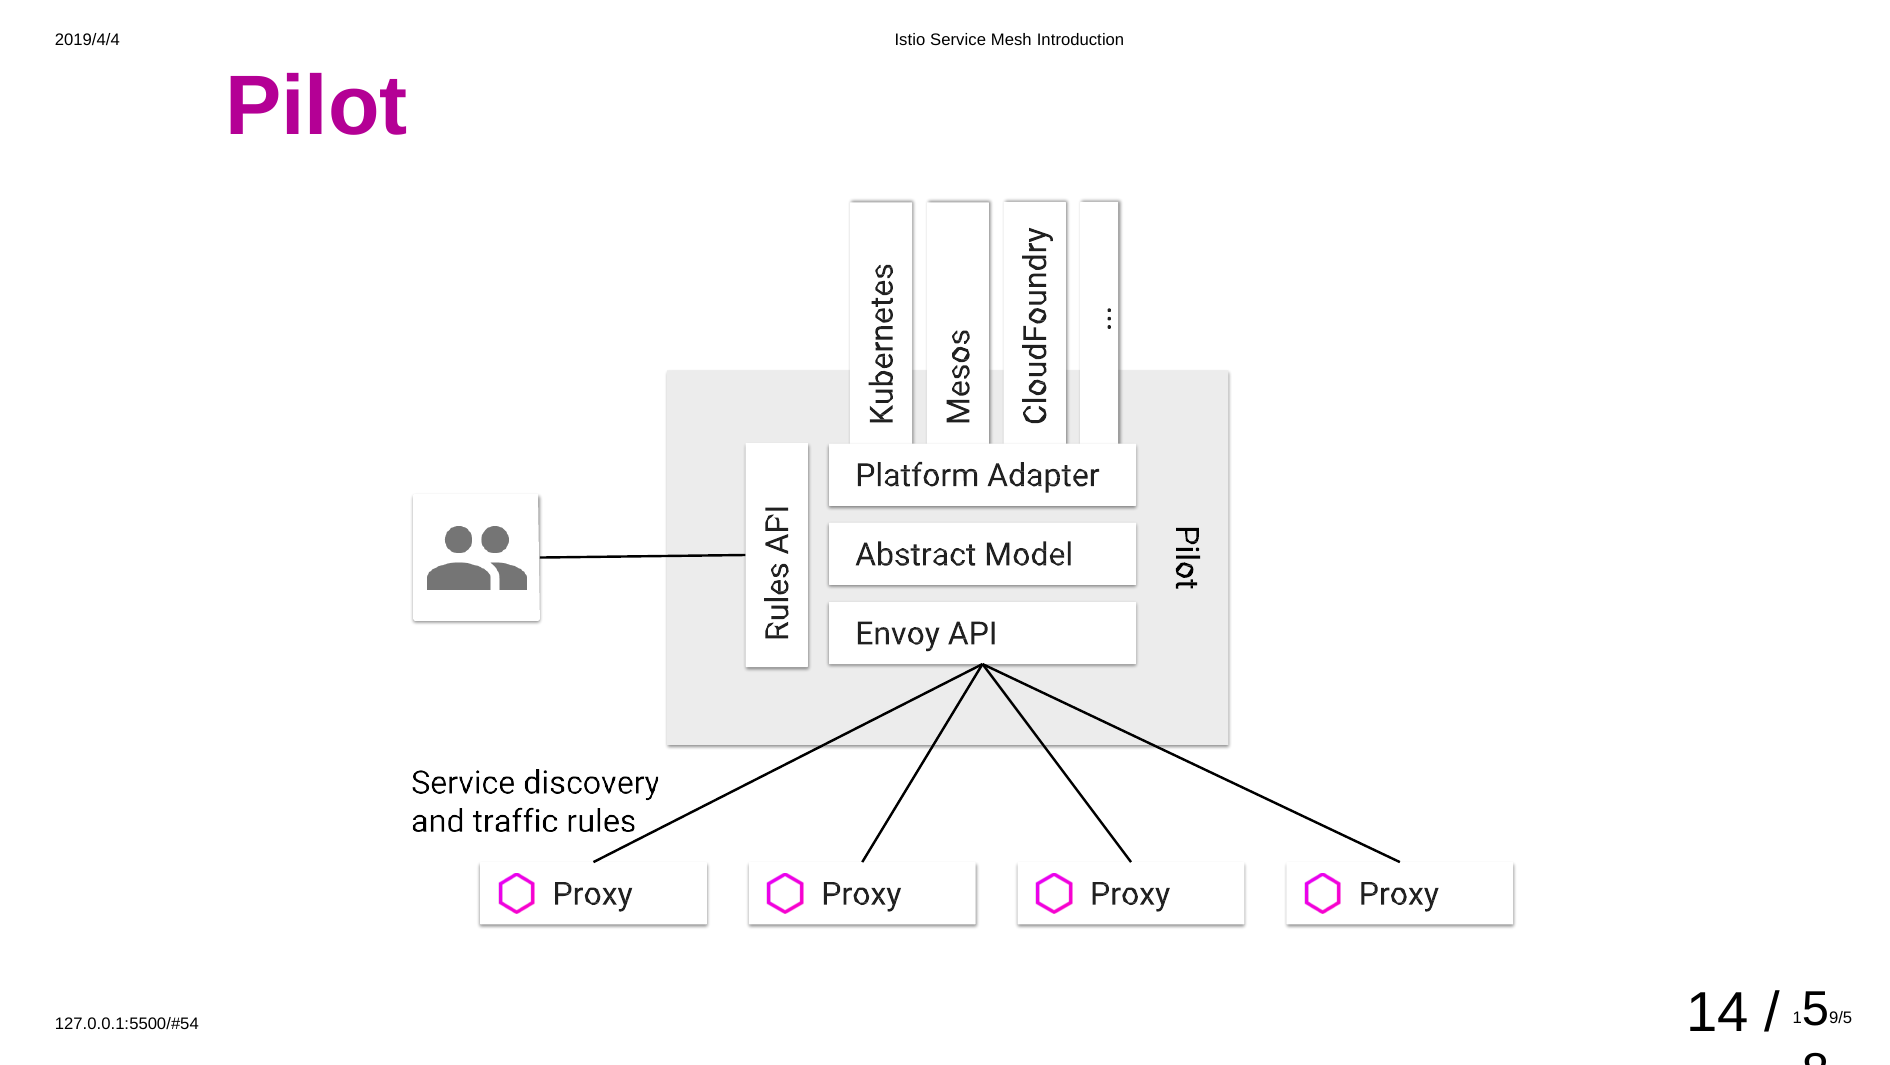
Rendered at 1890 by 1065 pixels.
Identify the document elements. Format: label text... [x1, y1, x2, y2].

slide_number 14 / [1680, 978, 1783, 1065]
text_box 2019/4/4 [53, 27, 123, 50]
text_box Istio Service Mesh Introduction [892, 27, 1125, 50]
title Pilot [222, 47, 411, 228]
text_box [404, 191, 1521, 936]
text_box 159/588 [1790, 978, 1861, 1065]
footer 127.0.0.1:5500/#54 [53, 1011, 201, 1065]
